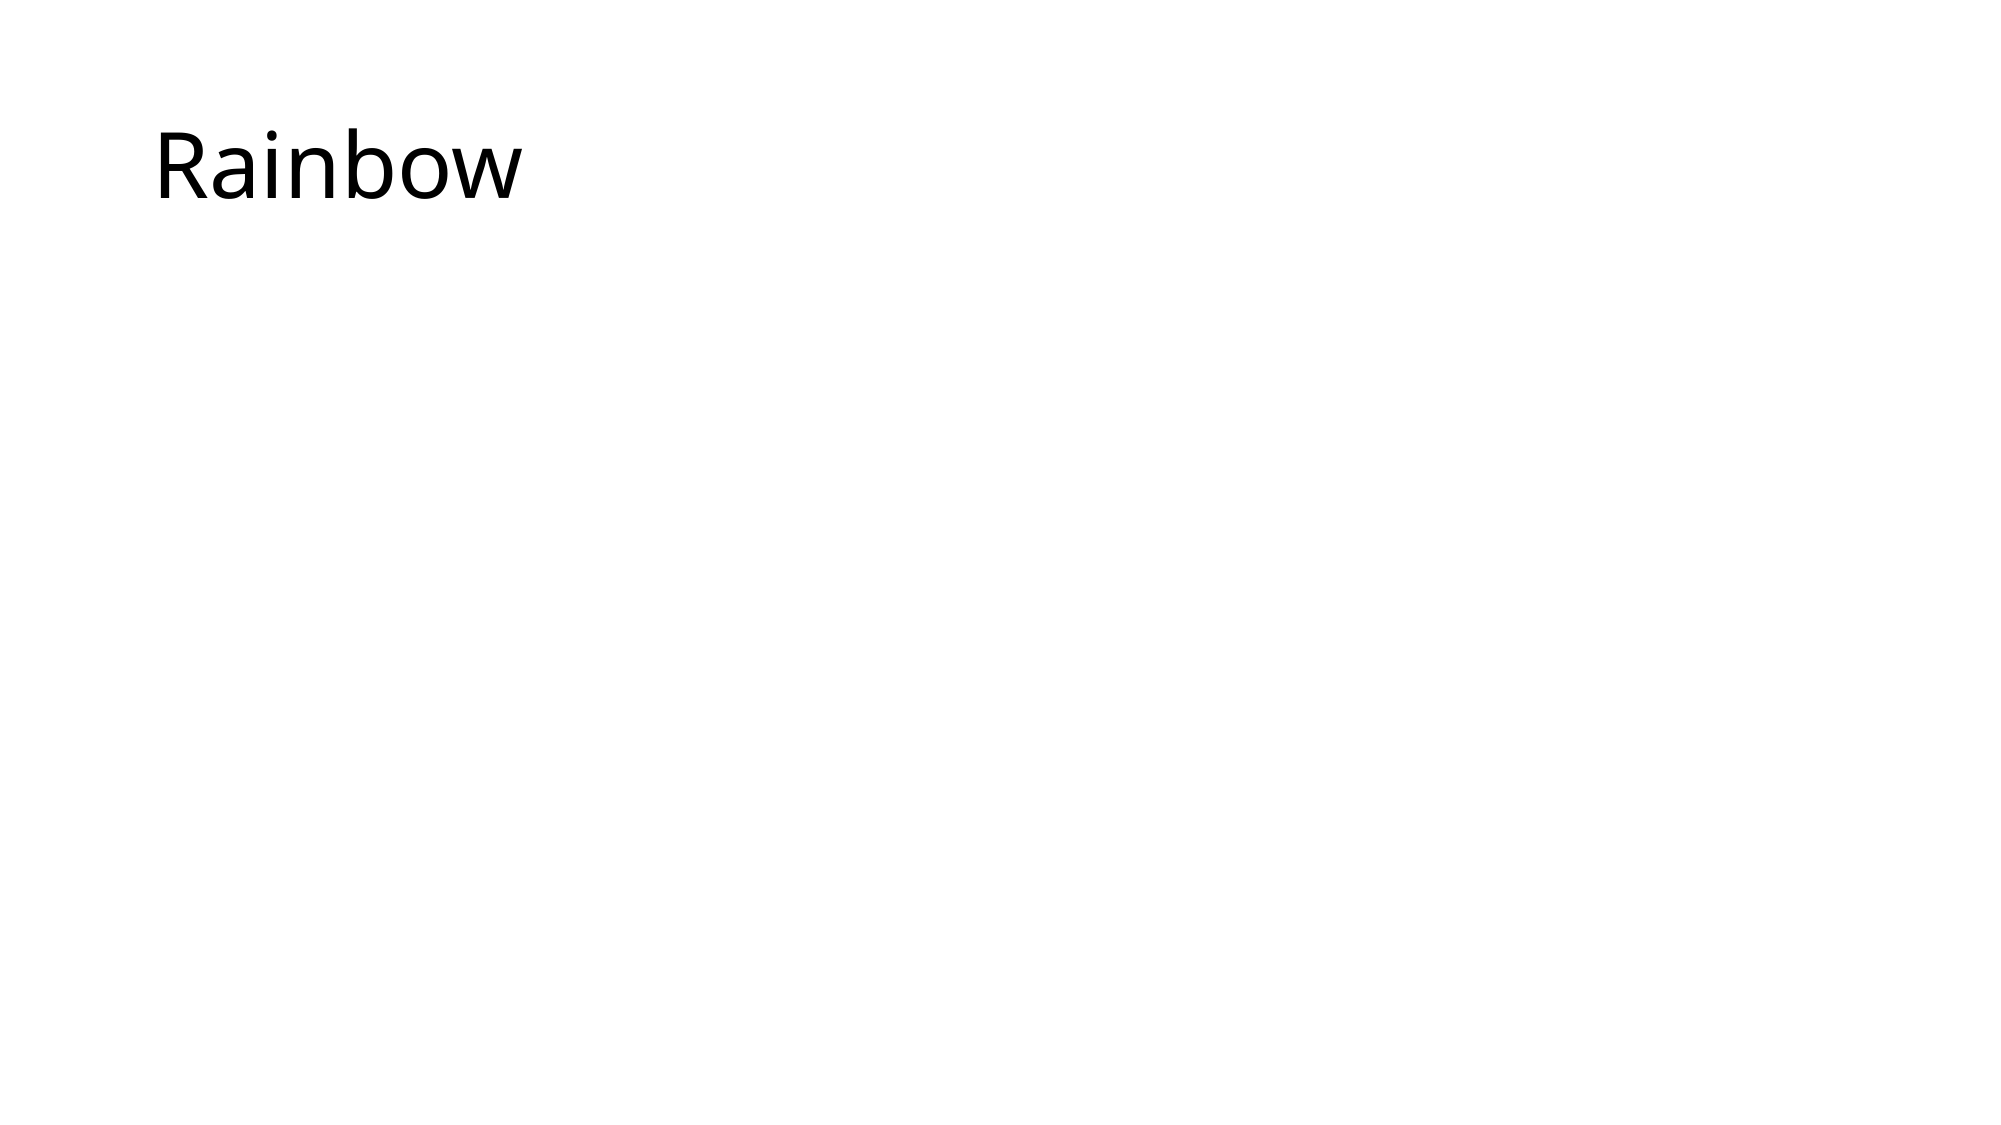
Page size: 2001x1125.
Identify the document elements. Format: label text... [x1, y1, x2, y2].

title Rainbow [137, 59, 1863, 278]
